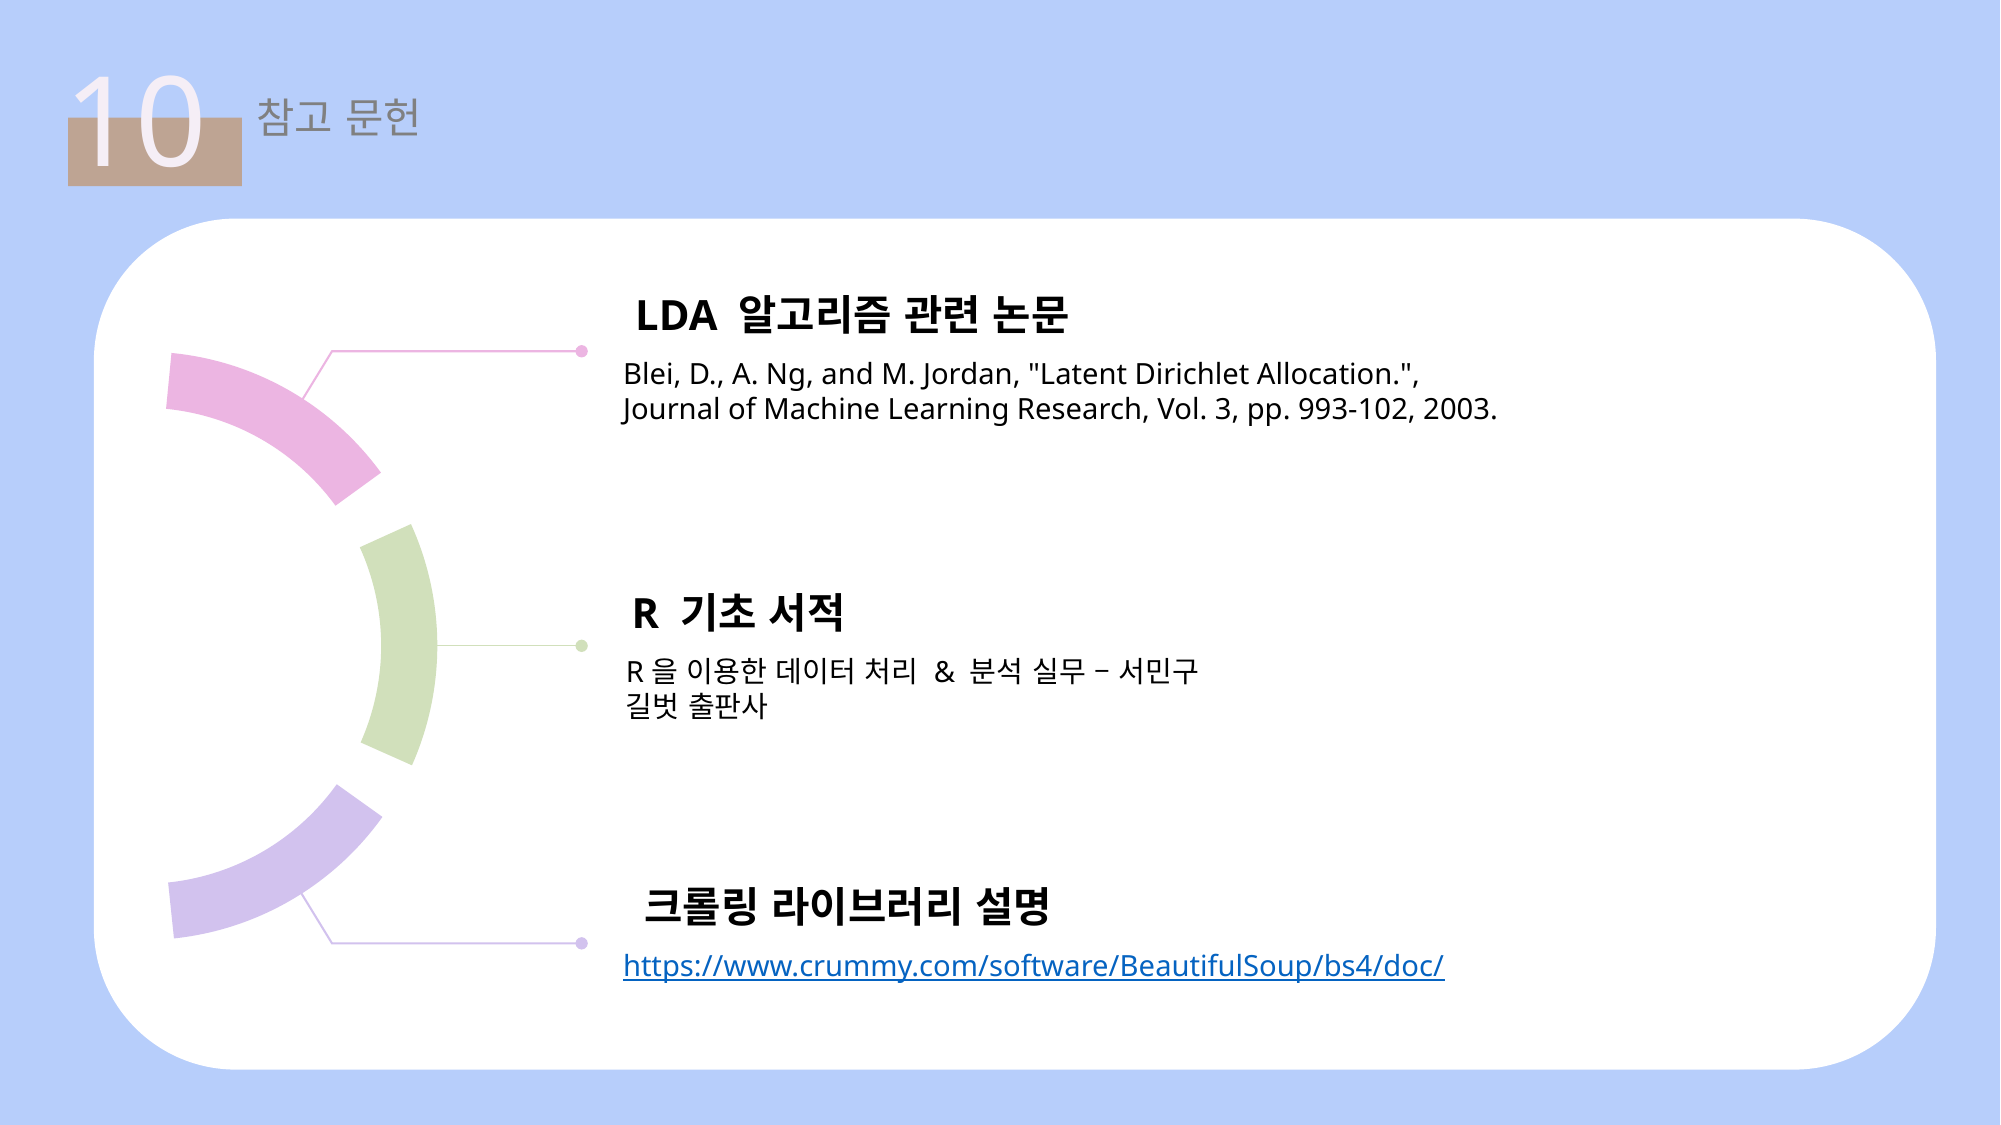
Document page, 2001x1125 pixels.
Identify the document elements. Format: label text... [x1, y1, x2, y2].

text_box 10 [49, 34, 242, 199]
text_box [0, 218, 1936, 1070]
text_box 참고 문헌 [241, 84, 750, 150]
